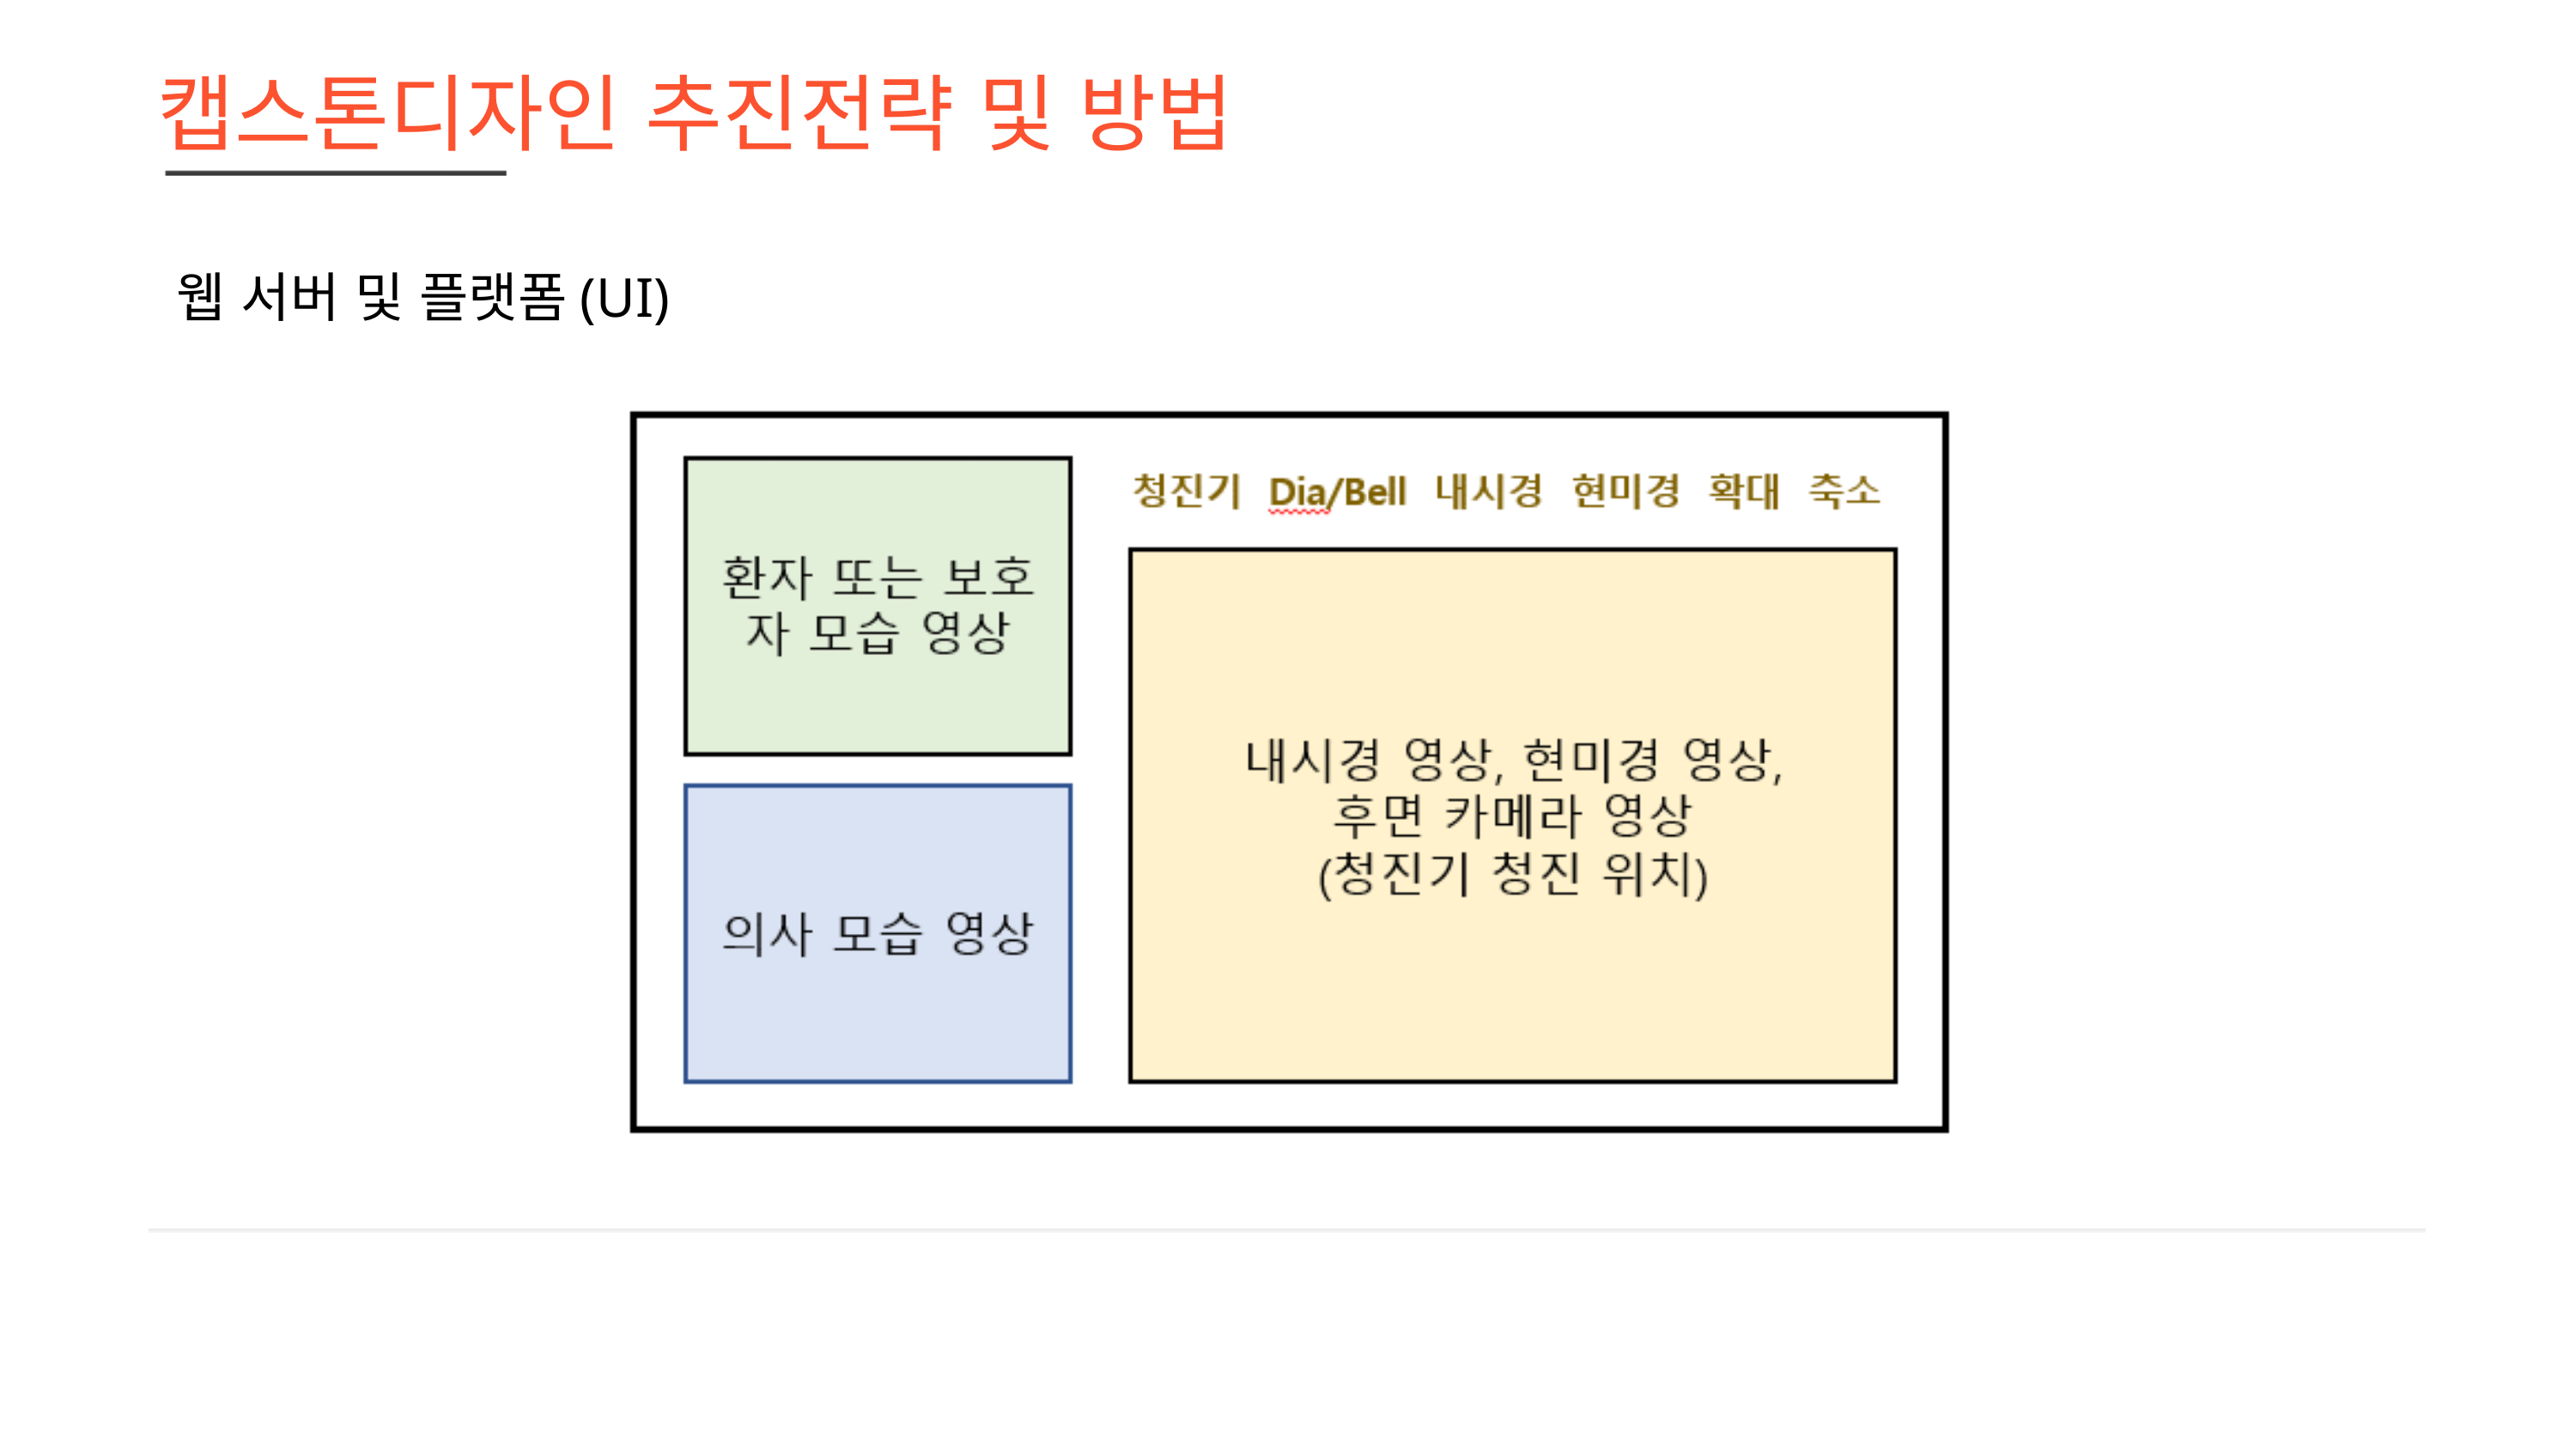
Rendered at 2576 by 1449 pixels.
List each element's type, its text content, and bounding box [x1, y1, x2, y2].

text_box 웹 서버 및 플랫폼(UI) [164, 218, 2446, 335]
text_box 캡스톤디자인 추진전략 및 방법 [144, 53, 1395, 168]
picture [591, 373, 1985, 1154]
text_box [149, 1228, 2427, 1233]
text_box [163, 170, 507, 176]
